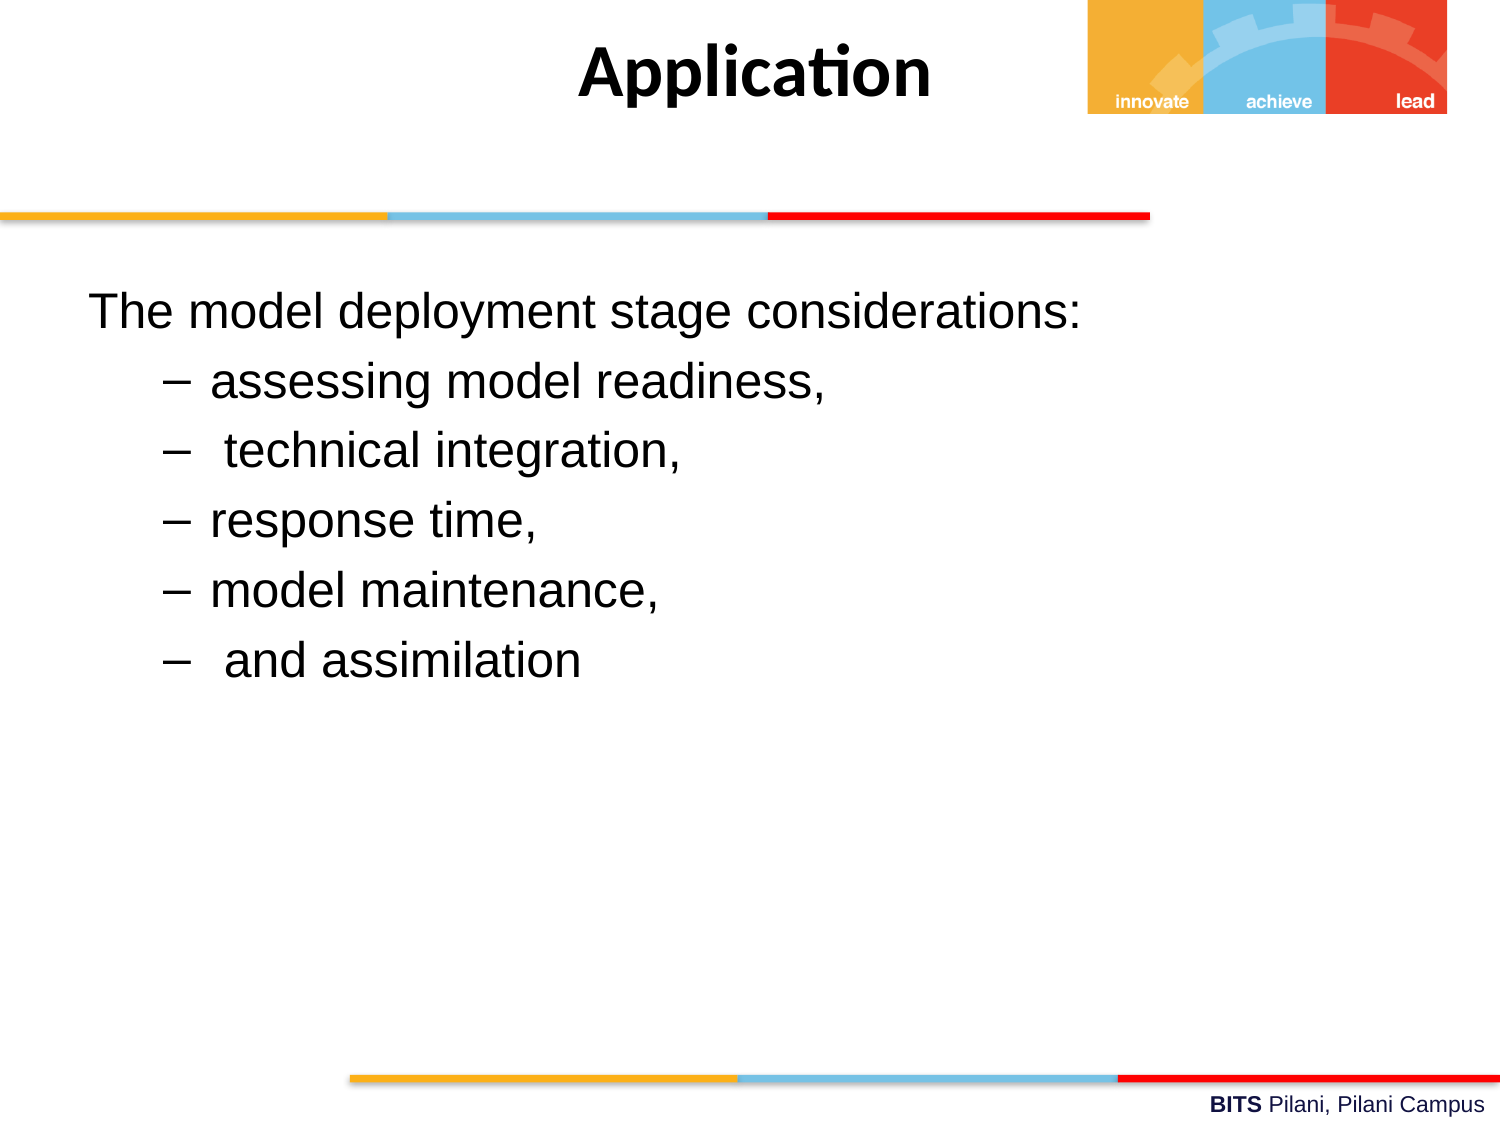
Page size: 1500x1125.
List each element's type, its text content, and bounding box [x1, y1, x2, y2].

picture [1087, 0, 1448, 114]
title Application [108, 27, 1403, 107]
list The model deployment stage considerations: assessing model readiness, technical integration, response time, model maintenance, and assimilation [73, 152, 1435, 1050]
